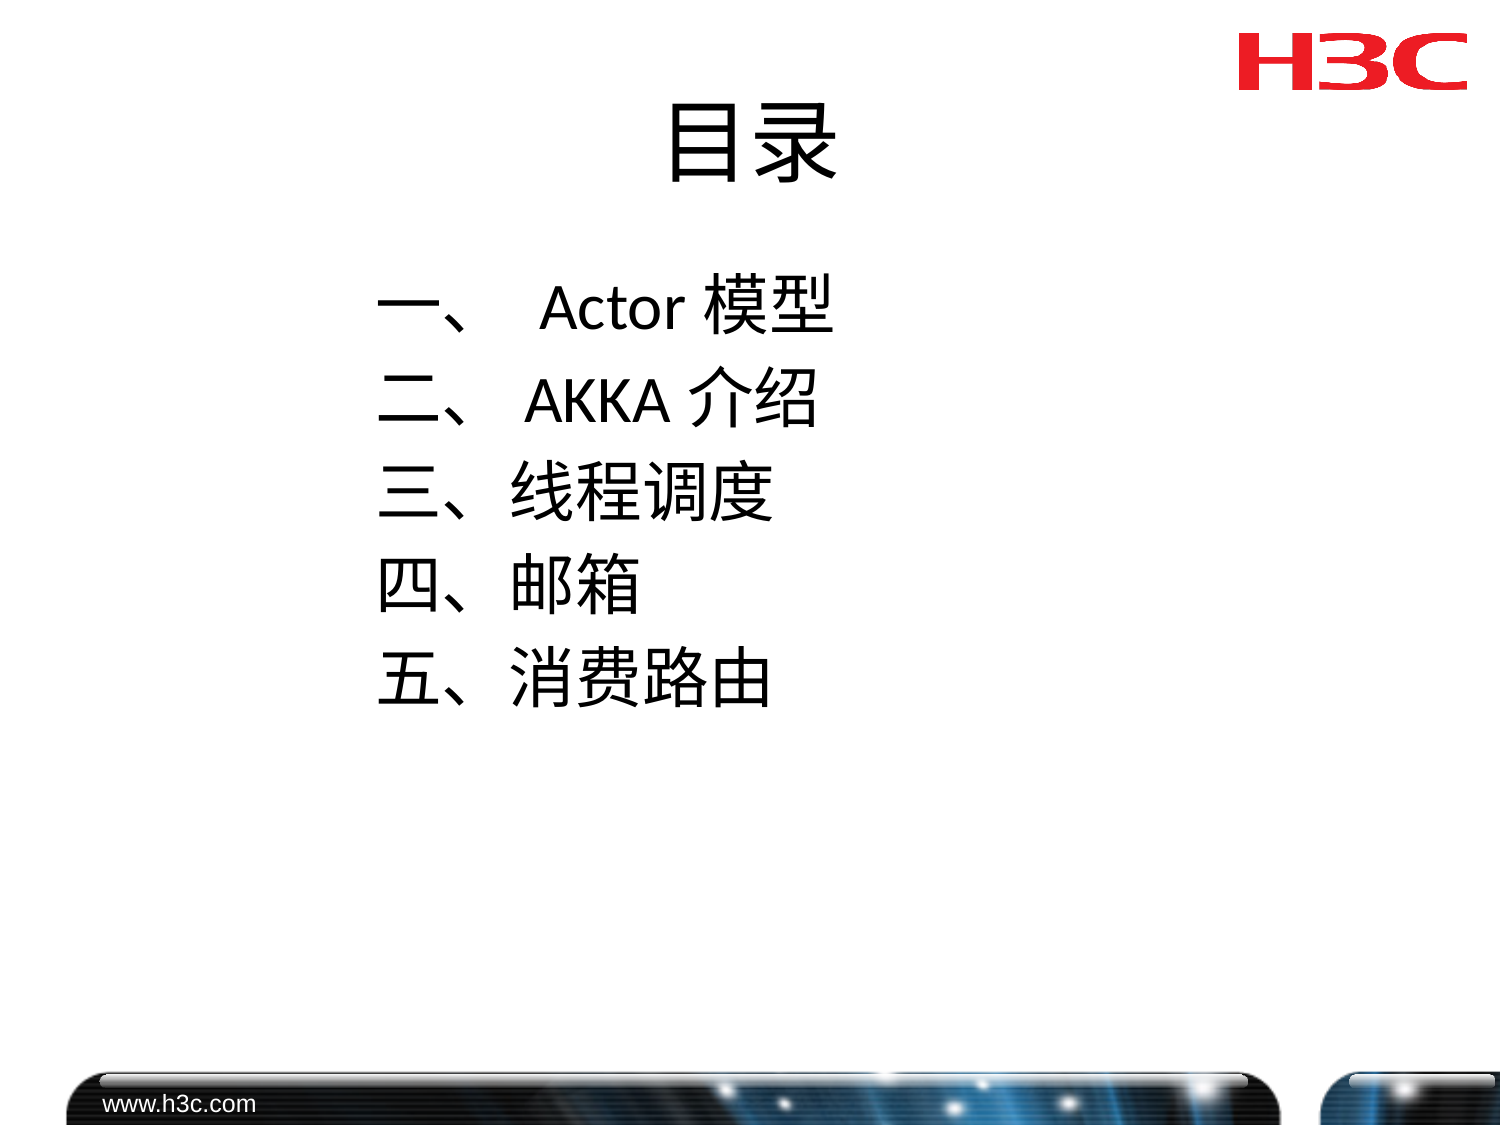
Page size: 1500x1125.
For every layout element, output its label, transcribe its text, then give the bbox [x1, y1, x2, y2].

picture [1239, 33, 1467, 90]
picture [50, 1051, 1500, 1125]
list 一、 Actor模型 二、AKKA介绍 三、线程调度 四、邮箱 五、消费路由 [360, 255, 1152, 740]
title 目录 [75, 45, 1425, 233]
